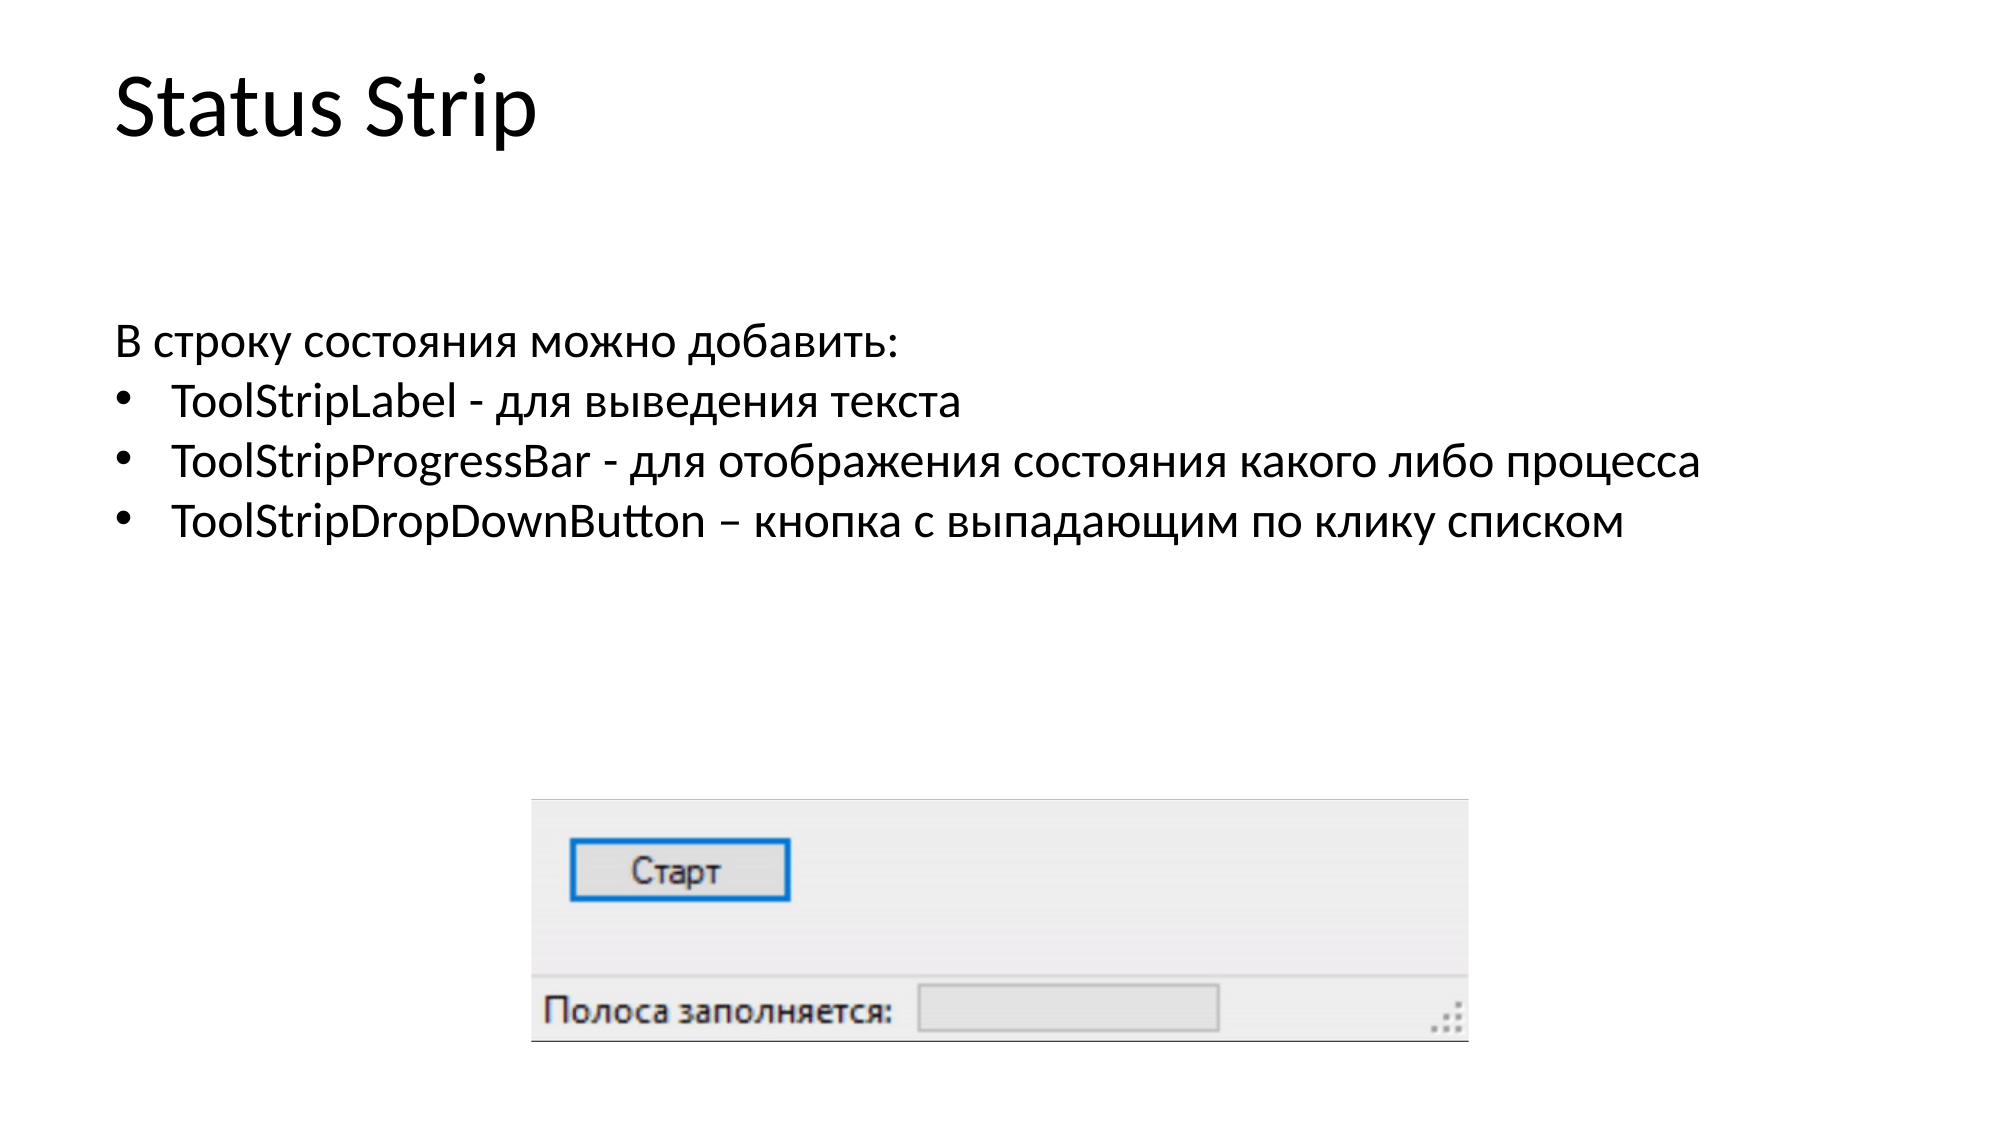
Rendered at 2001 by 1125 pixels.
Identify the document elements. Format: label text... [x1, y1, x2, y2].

picture [531, 799, 1469, 1042]
text_box В строку состояния можно добавить: ToolStripLabel - для выведения текста ToolStripProgressBar - для отображения состояния какого либо процесса ToolStripDropDownButton – кнопка с выпадающим по клику списком [99, 299, 1917, 555]
text_box Status Strip [99, 37, 1953, 163]
